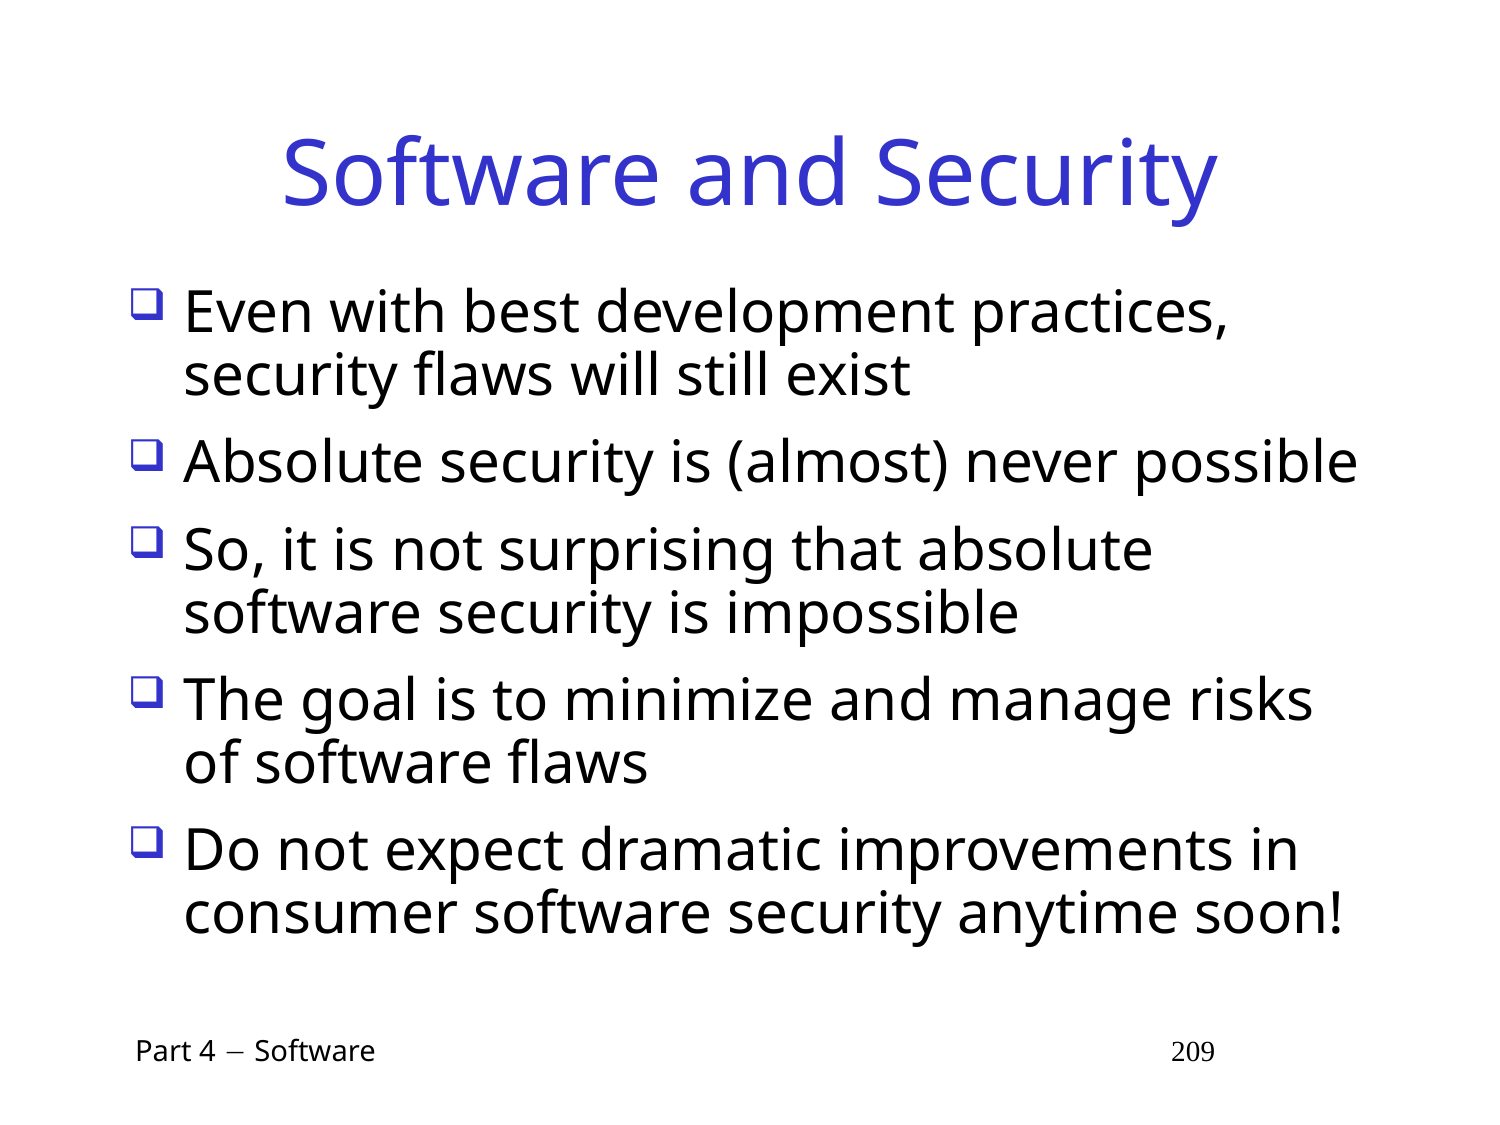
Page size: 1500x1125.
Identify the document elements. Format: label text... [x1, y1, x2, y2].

footer Part 4  Software 209 [112, 1024, 1401, 1101]
title Software and Security [112, 74, 1388, 263]
list Even with best development practices, security flaws will still exist Absolute security is (almost) never possible So, it is not surprising that absolute software security is impossible The goal is to minimize and manage risks of software flaws Do not expect dramatic improvements in consumer software security anytime soon! [112, 274, 1388, 1001]
